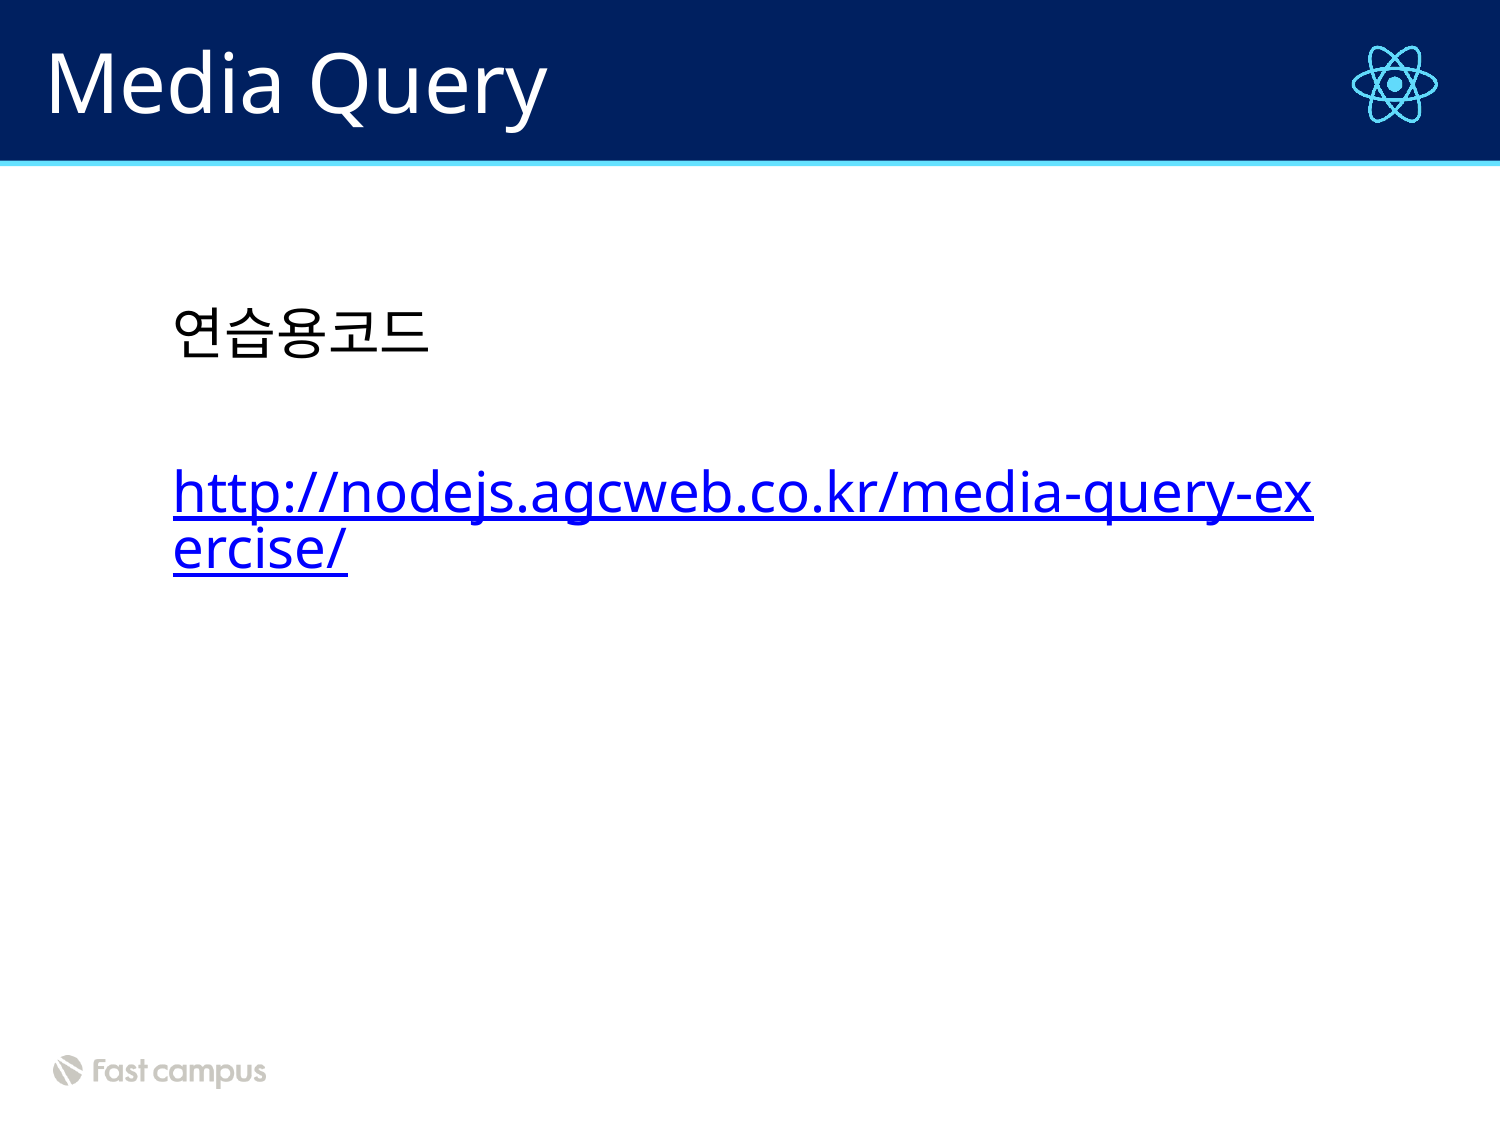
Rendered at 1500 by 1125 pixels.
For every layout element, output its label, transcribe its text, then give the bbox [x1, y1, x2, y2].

picture [1380, 36, 1444, 135]
title Media Query [29, 0, 1380, 175]
list 연습용코드 http://nodejs.agcweb.co.kr/media-query-exercise/ [157, 290, 1343, 953]
